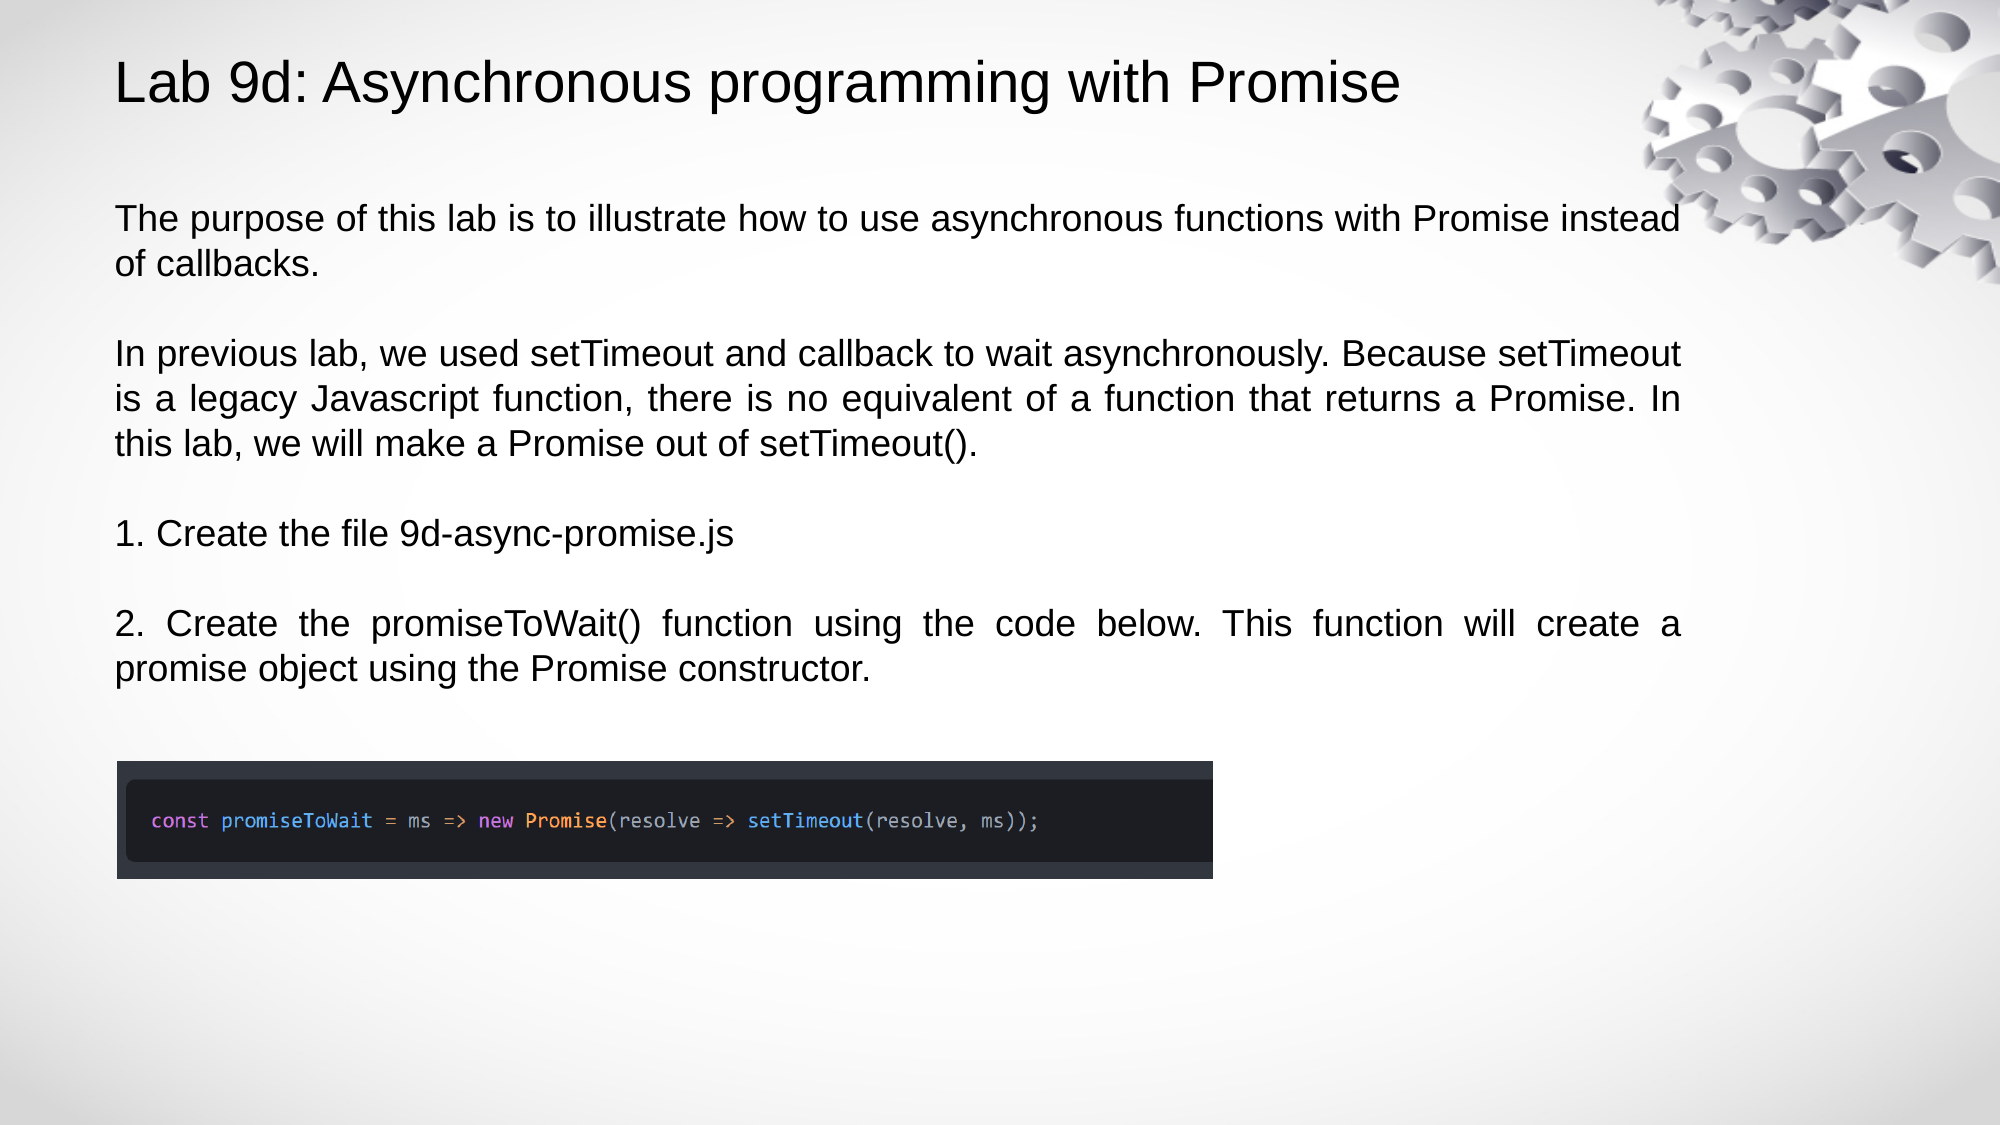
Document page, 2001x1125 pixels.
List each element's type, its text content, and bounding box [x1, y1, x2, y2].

text_box The purpose of this lab is to illustrate how to use asynchronous functions with Promise instead of callbacks. In previous lab, we used setTimeout and callback to wait asynchronously. Because setTimeout is a legacy Javascript function, there is no equivalent of a function that returns a Promise. In this lab, we will make a Promise out of setTimeout(). 1. Create the file 9d-async-promise.js 2. Create the promiseToWait() function using the code below. This function will create a promise object using the Promise constructor. [99, 186, 1697, 697]
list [117, 761, 1213, 879]
picture [0, 0, 2000, 1125]
title Lab 9d: Asynchronous programming with Promise [99, 30, 1901, 127]
